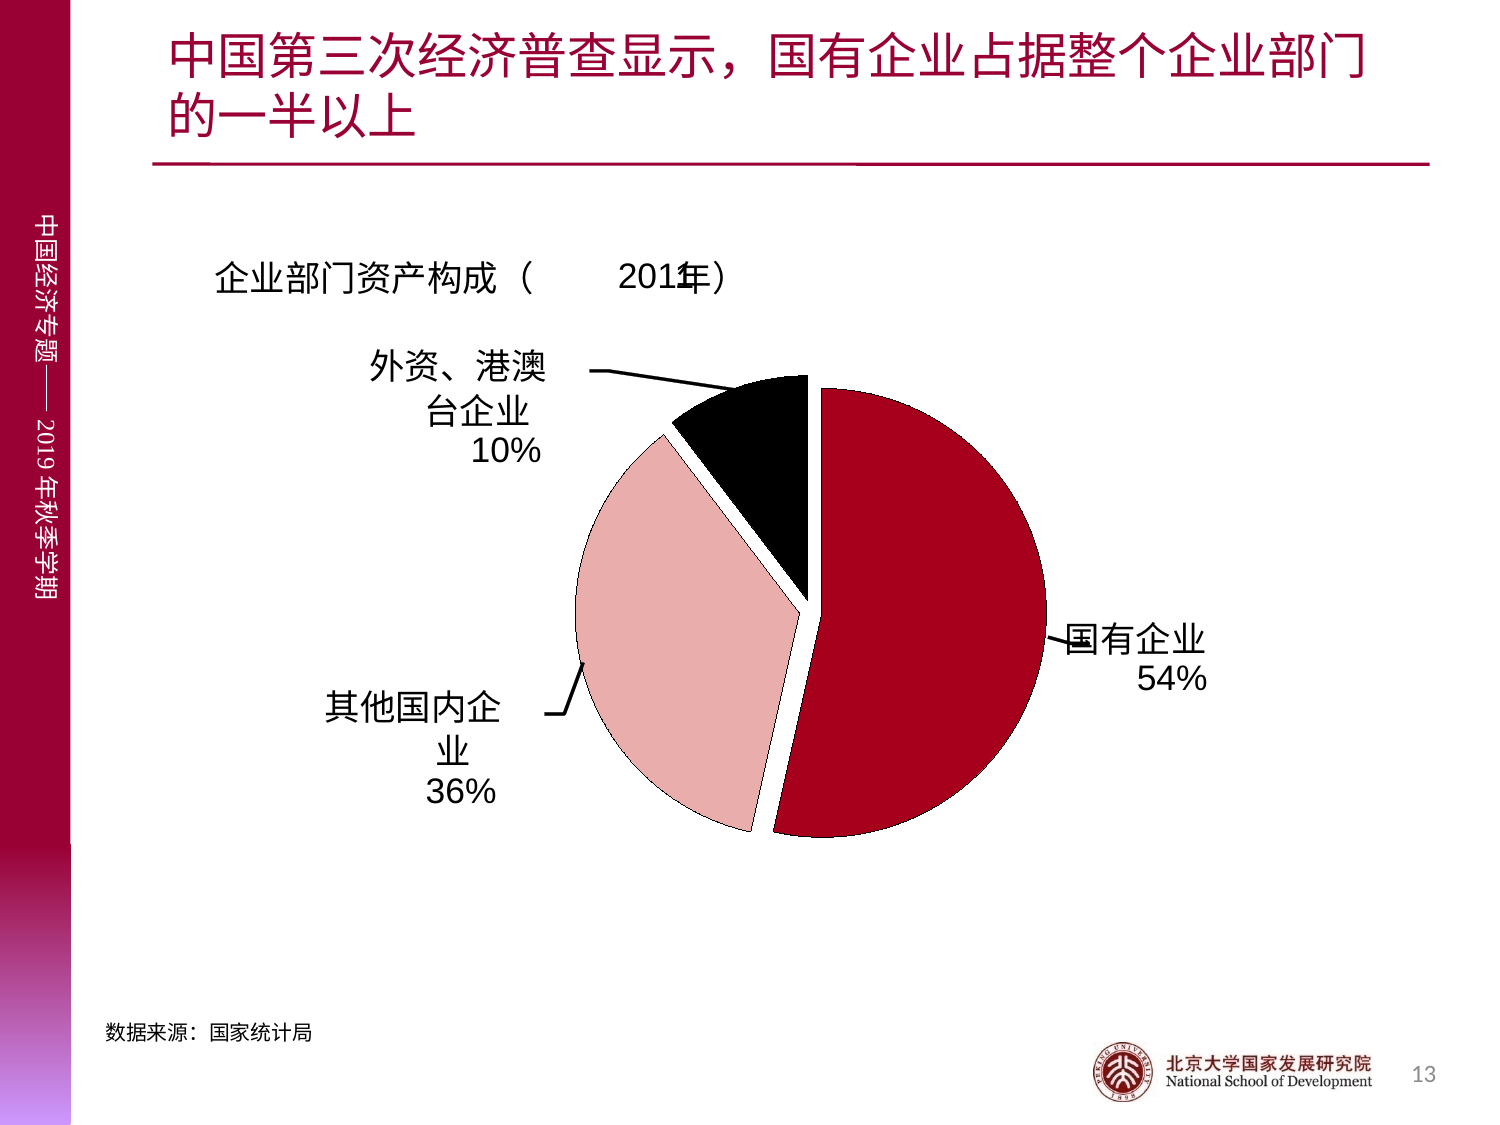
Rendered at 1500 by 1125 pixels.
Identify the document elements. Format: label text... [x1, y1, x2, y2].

slide_number 13 [1101, 1042, 1452, 1103]
text_box 数据来源：国家统计局 [105, 1019, 684, 1045]
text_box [265, 235, 1308, 946]
title 中国第三次经济普查显示，国有企业占据整个企业部门的一半以上 [152, 0, 1426, 153]
picture [1093, 1042, 1101, 1102]
